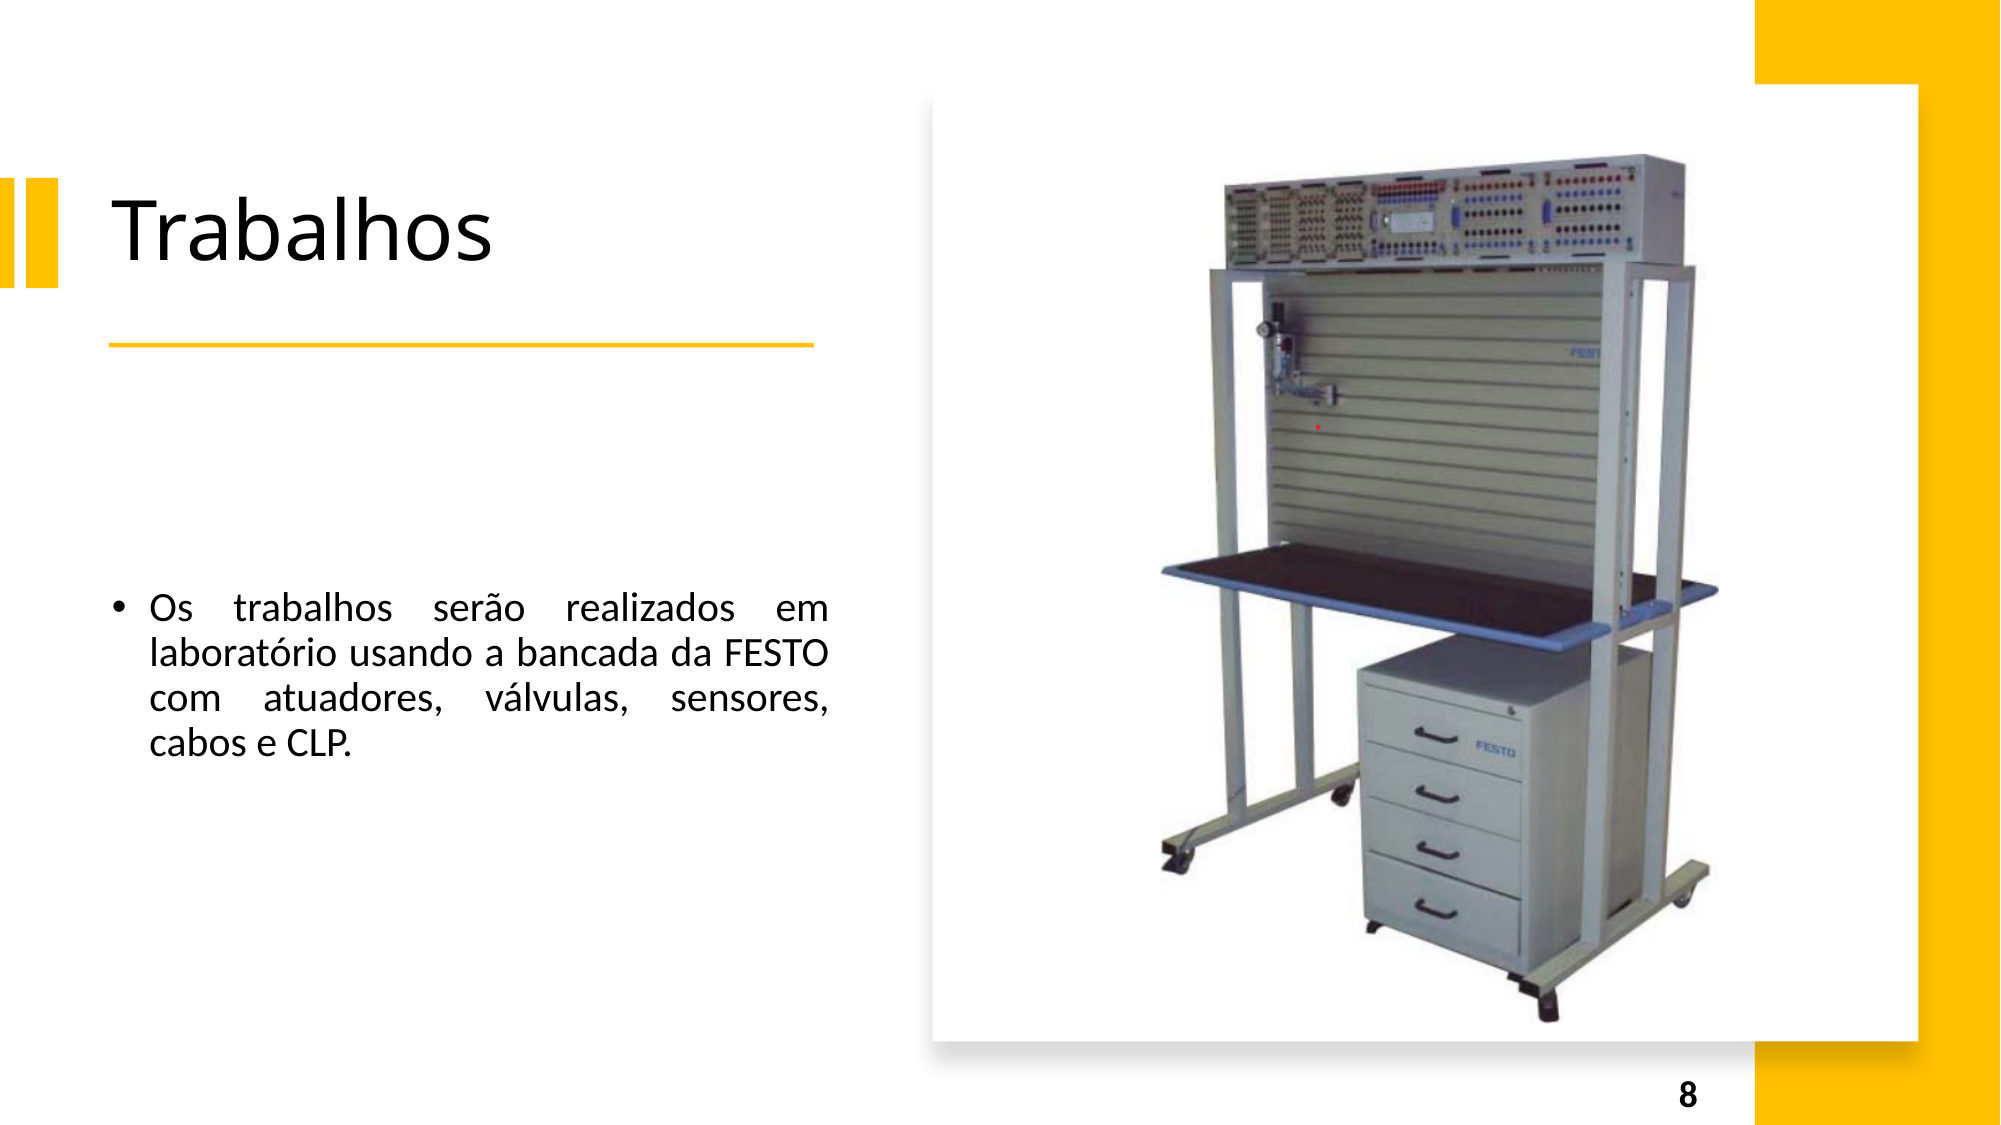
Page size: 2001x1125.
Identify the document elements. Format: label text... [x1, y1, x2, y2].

picture [1047, 131, 1804, 1036]
text_box [932, 83, 1919, 1042]
slide_number 8 [1539, 1065, 1713, 1125]
text_box [0, 0, 1754, 1125]
text_box [108, 342, 815, 348]
title Trabalhos [96, 140, 845, 326]
list Os trabalhos serão realizados em laboratório usando a bancada da FESTO com atuadores, válvulas, sensores, cabos e CLP. [96, 382, 845, 1036]
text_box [0, 177, 59, 289]
text_box [1754, 0, 2000, 1125]
